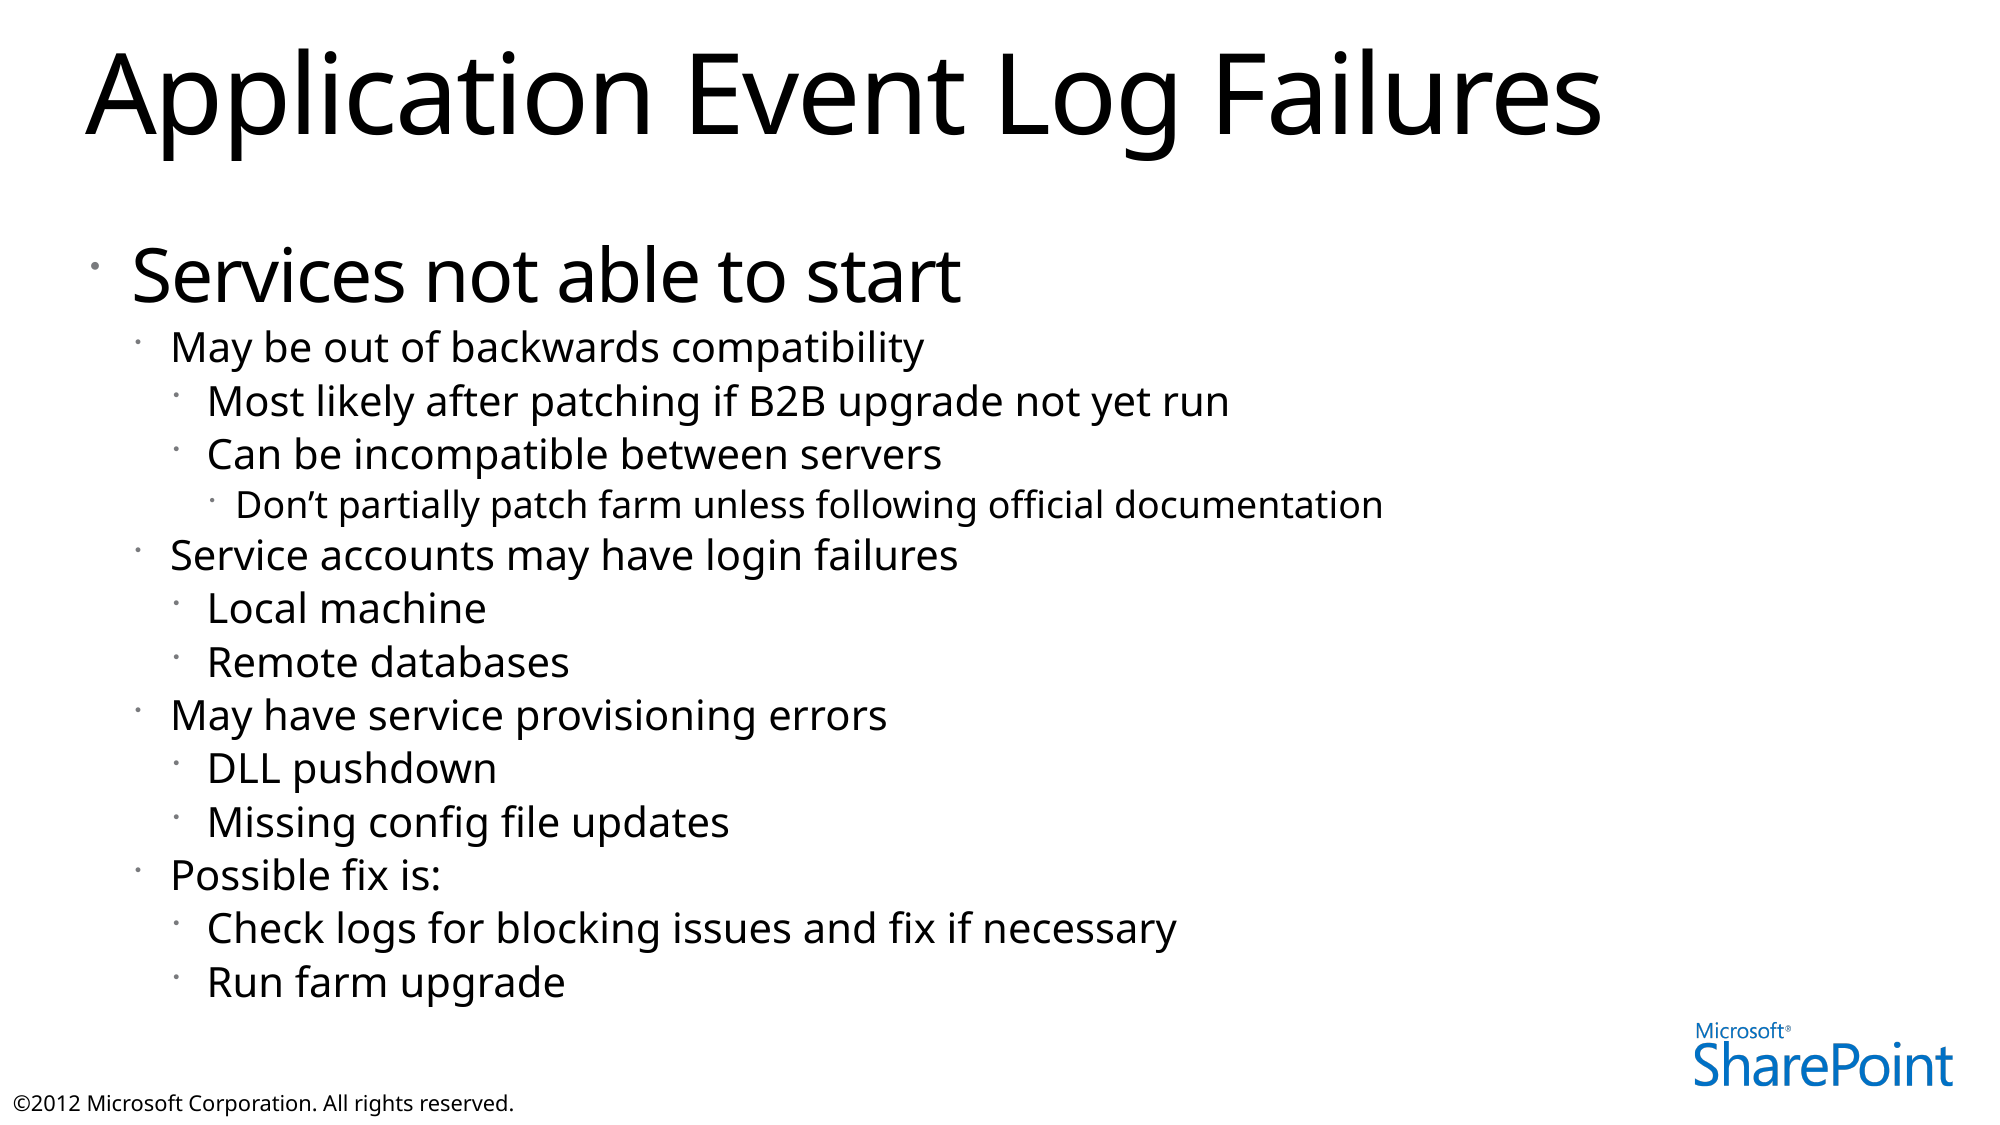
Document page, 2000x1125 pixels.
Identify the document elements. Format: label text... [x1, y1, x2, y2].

title Application Event Log Failures [85, 37, 1914, 161]
list Services not able to start May be out of backwards compatibility Most likely after patching if B2B upgrade not yet run Can be incompatible between servers Don’t partially patch farm unless following official documentation Service accounts may have login failures Local machine Remote databases May have service provisioning errors DLL pushdown Missing config file updates Possible fix is: Check logs for blocking issues and fix if necessary Run farm upgrade [85, 237, 1914, 573]
picture [1690, 1007, 1953, 1098]
